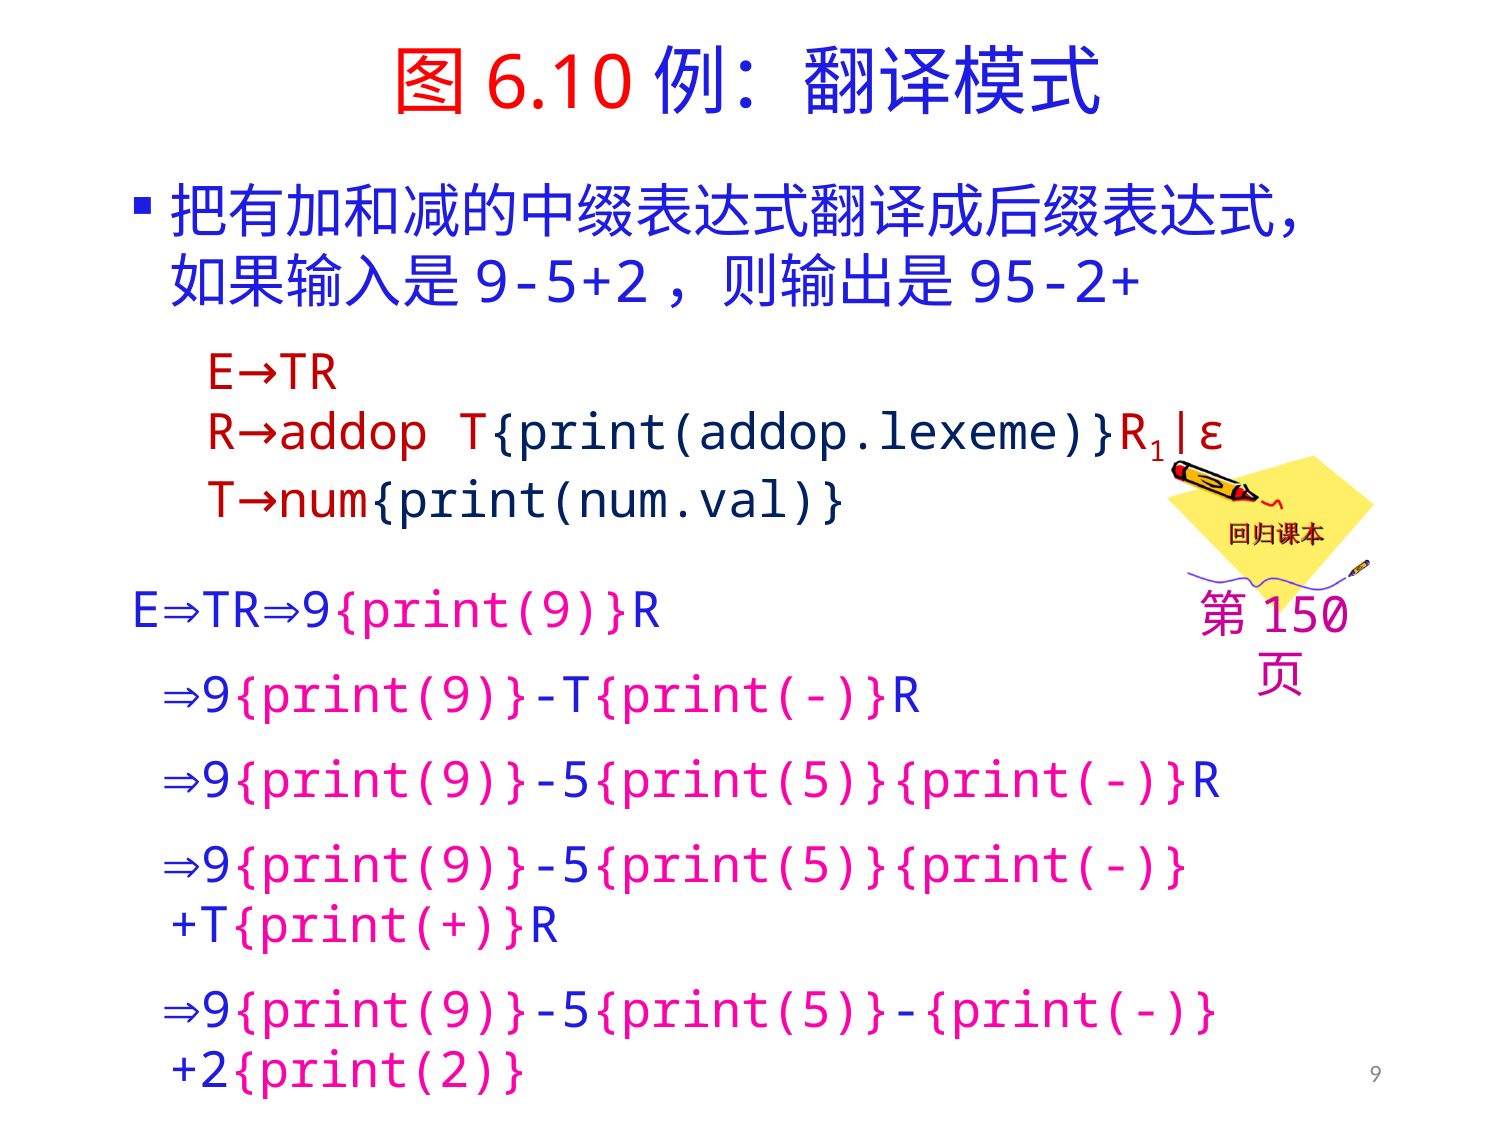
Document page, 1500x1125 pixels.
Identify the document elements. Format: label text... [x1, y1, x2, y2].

slide_number 9 [1059, 1042, 1397, 1103]
title 图6.10例：翻译模式 [100, 21, 1395, 148]
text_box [1167, 454, 1390, 674]
list 把有加和减的中缀表达式翻译成后缀表达式，如果输入是9-5+2，则输出是95-2+ E→TR R→addop T{print(addop.lexeme)}R1|ε T→num{print(num.val)} ETR9{print(9)}R 9{print(9)}-T{print(-)}R 9{print(9)}-5{print(5)}{print(-)}R 9{print(9)}-5{print(5)}{print(-)}+T{print(+)}R 9{print(9)}-5{print(5)}-{print(-)}+2{print(2)} {print(+)} [116, 166, 1386, 1091]
